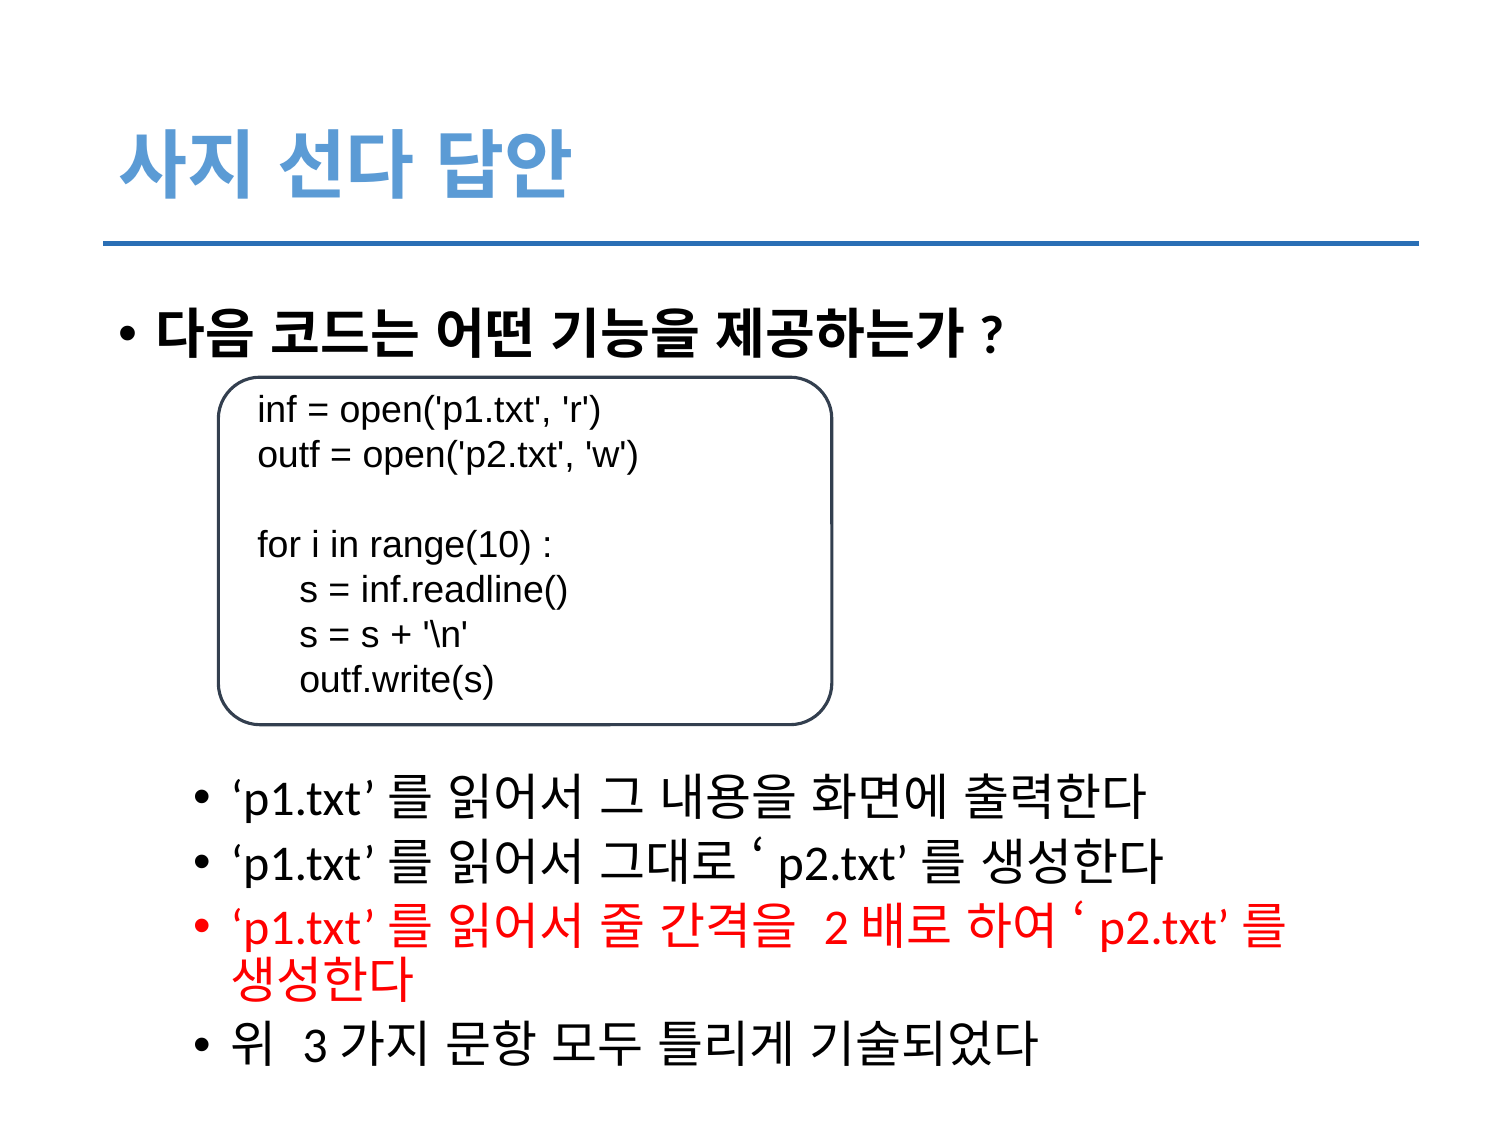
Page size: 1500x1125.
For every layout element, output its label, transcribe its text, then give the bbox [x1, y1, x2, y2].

title 사지 선다 답안 [103, 59, 1397, 278]
text_box inf = open('p1.txt', 'r') outf = open('p2.txt', 'w') for i in range(10) : s = inf.readline() s = s + '\n' outf.write(s) [242, 377, 766, 707]
text_box [218, 377, 832, 725]
list 다음 코드는 어떤 기능을 제공하는가? ‘p1.txt’를 읽어서 그 내용을 화면에 출력한다 ‘p1.txt’를 읽어서 그대로 ‘p2.txt’를 생성한다 ‘p1.txt’를 읽어서 줄 간격을 2배로 하여 ‘p2.txt’를 생성한다 위 3가지 문항 모두 틀리게 기술되었다 [103, 299, 1397, 1125]
